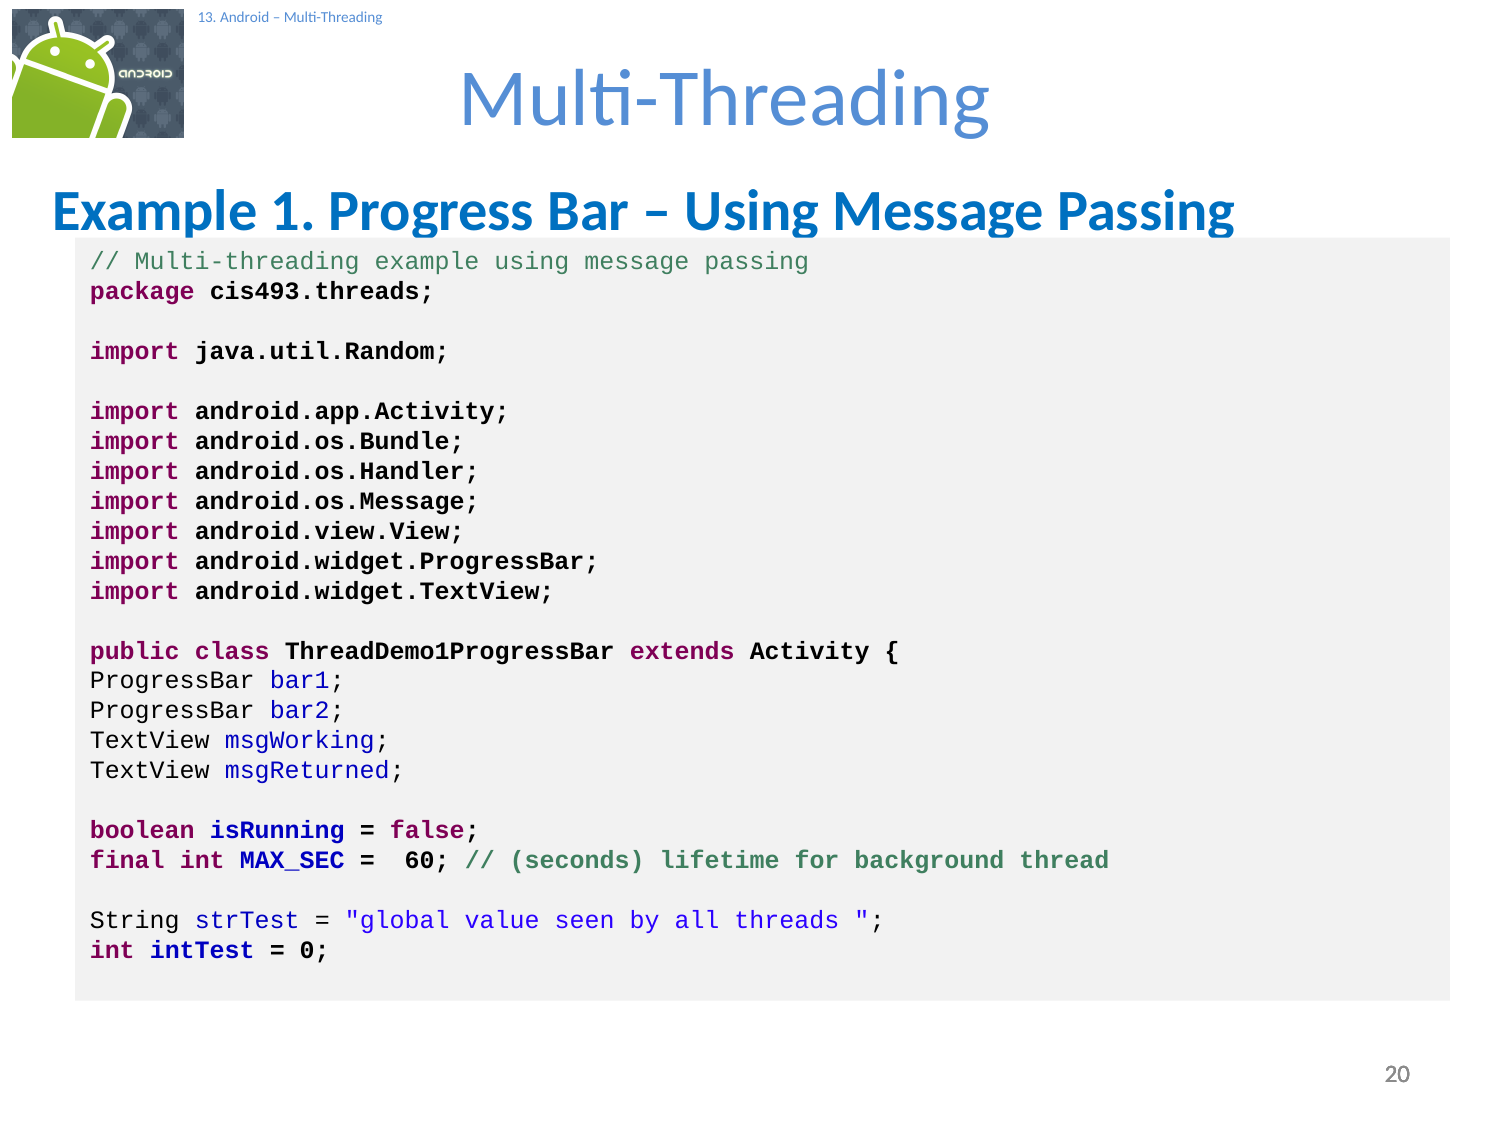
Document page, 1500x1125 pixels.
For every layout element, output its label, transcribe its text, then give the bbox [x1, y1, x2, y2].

text_box Example 1. Progress Bar – Using Message Passing [37, 164, 1488, 238]
text_box 13. Android – Multi-Threading Multi-Threading [49, 7, 1400, 150]
text_box // Multi-threading example using message passing package cis493.threads; import java.util.Random; import android.app.Activity; import android.os.Bundle; import android.os.Handler; import android.os.Message; import android.view.View; import android.widget.ProgressBar; import android.widget.TextView; public class ThreadDemo1ProgressBar extends Activity { ProgressBar bar1; ProgressBar bar2; TextView msgWorking; TextView msgReturned; boolean isRunning = false; final int MAX_SEC = 60; // (seconds) lifetime for background thread String strTest = "global value seen by all threads "; int intTest = 0; [75, 237, 1450, 1001]
picture [12, 9, 184, 138]
text_box 20 [1074, 1042, 1425, 1103]
